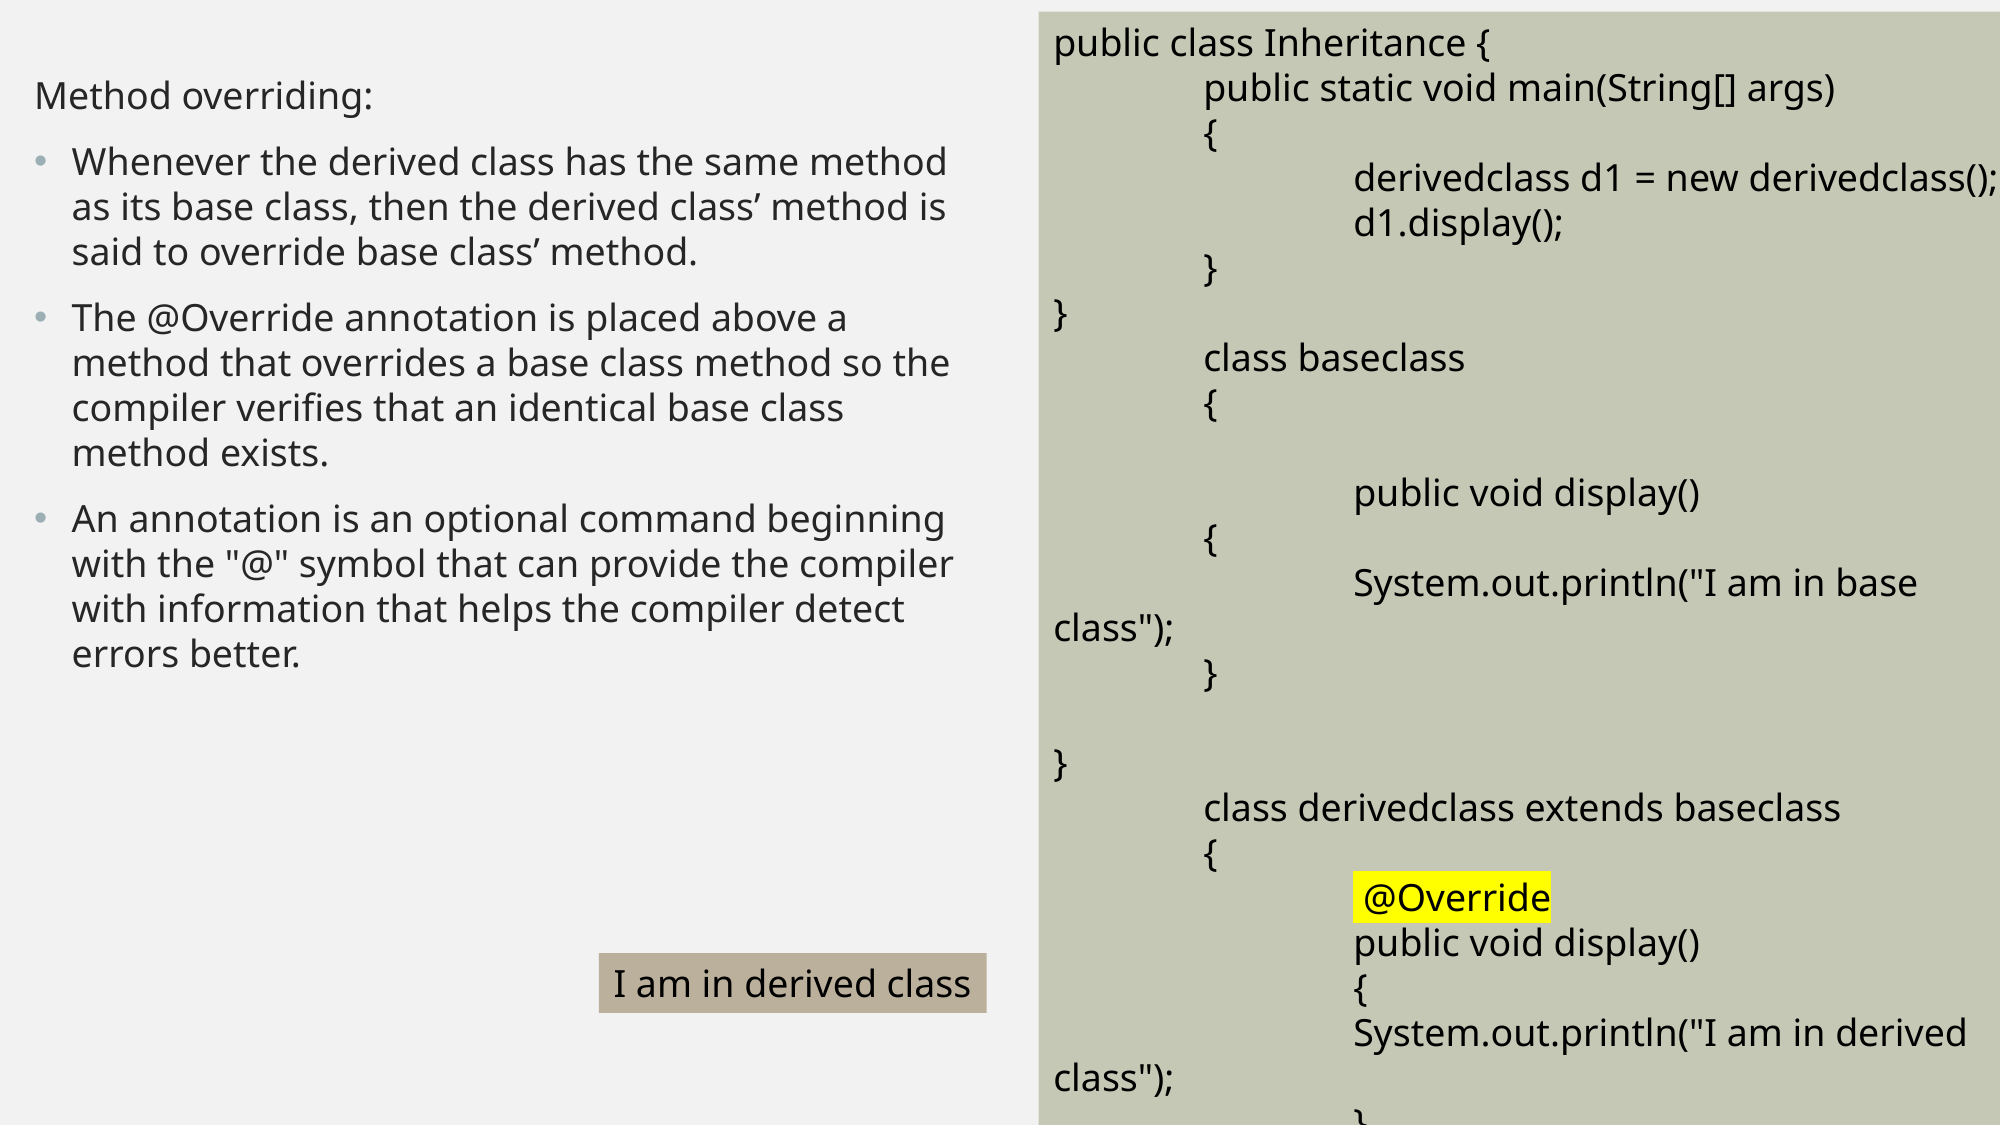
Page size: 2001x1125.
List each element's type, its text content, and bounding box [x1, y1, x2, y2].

list Method overriding: Whenever the derived class has the same method as its base class, then the derived class’ method is said to override base class’ method. The @Override annotation is placed above a method that overrides a base class method so the compiler verifies that an identical base class method exists. An annotation is an optional command beginning with the "@" symbol that can provide the compiler with information that helps the compiler detect errors better. [19, 64, 988, 954]
text_box public class Inheritance { public static void main(String[] args) { derivedclass d1 = new derivedclass(); d1.display(); } } class baseclass { public void display() { System.out.println("I am in base class"); } } class derivedclass extends baseclass { @Override public void display() { System.out.println("I am in derived class"); } } [1038, 11, 2000, 1125]
text_box I am in derived class [598, 953, 987, 1013]
